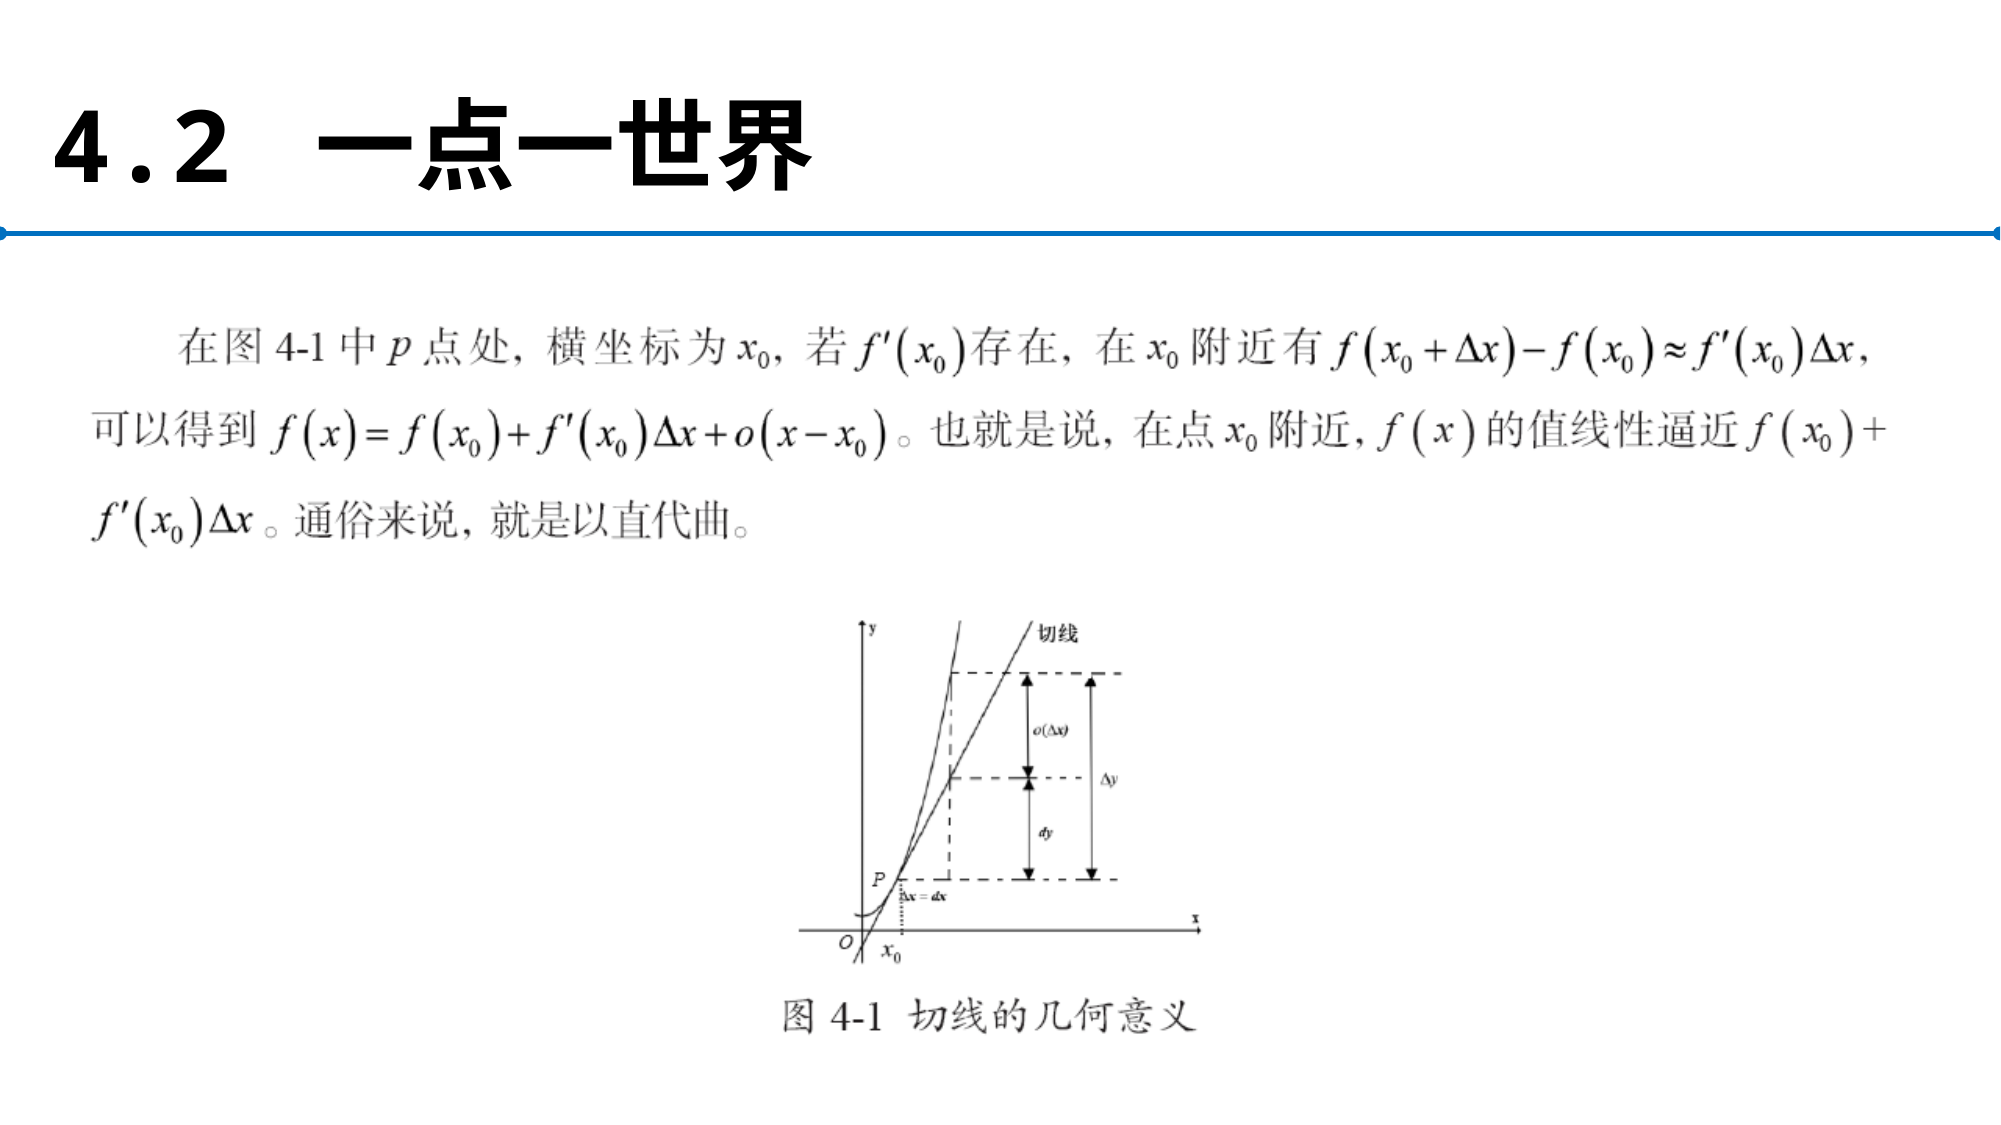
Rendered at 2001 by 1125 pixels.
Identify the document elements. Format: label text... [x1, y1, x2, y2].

title 4.2 一点一世界 [36, 41, 1863, 260]
picture [66, 311, 1934, 1051]
